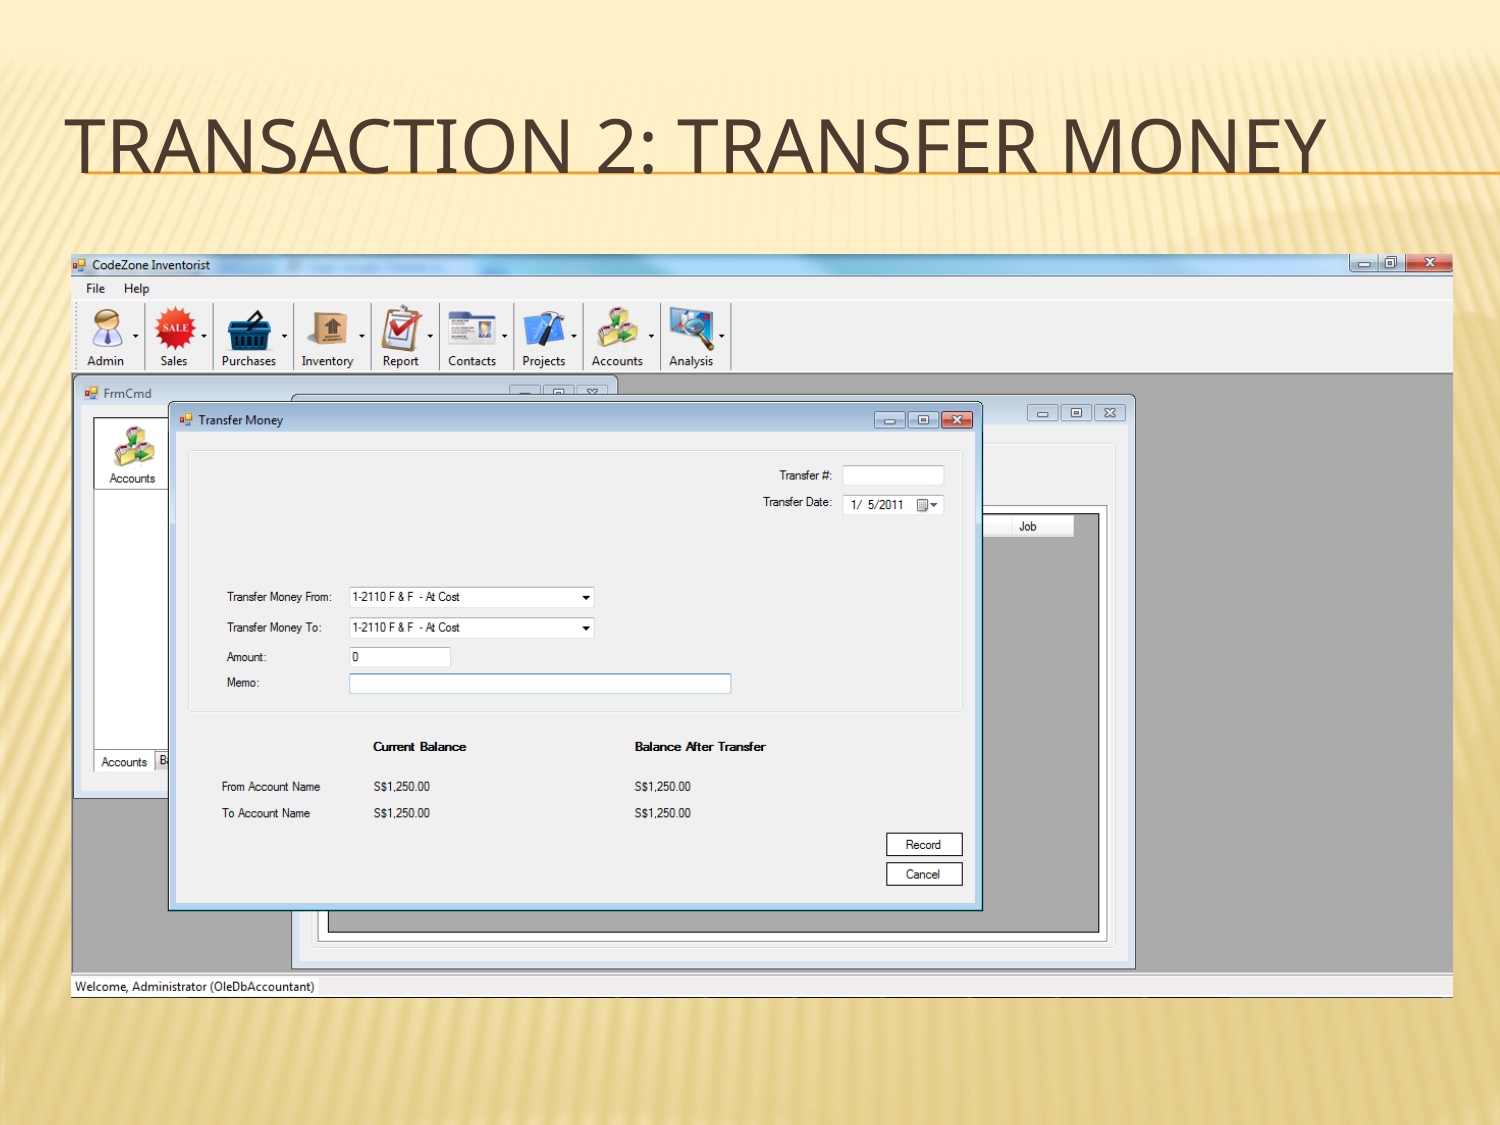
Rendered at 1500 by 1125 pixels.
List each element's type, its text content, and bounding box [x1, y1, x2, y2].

title Transaction 2: Transfer Money [50, 75, 1475, 213]
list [71, 254, 1454, 998]
